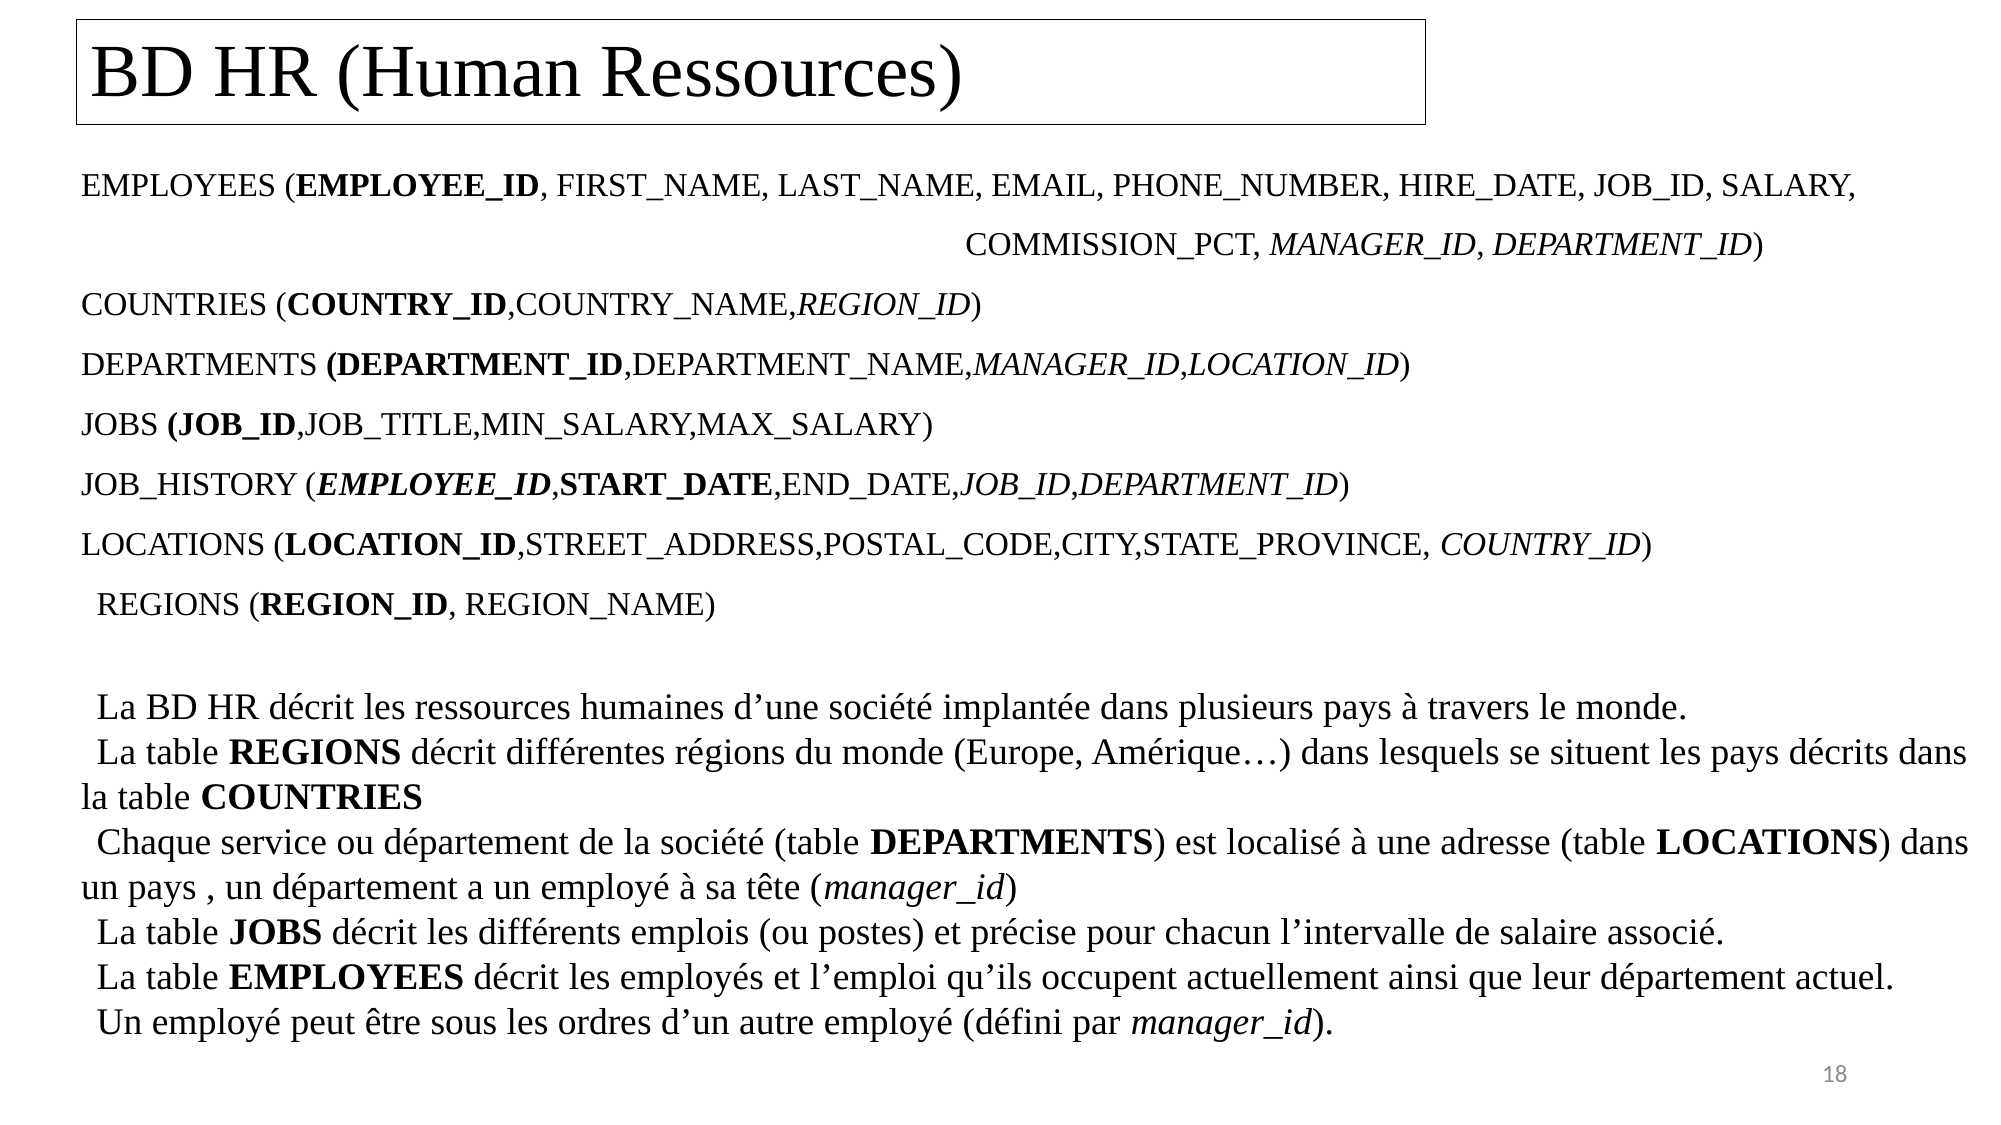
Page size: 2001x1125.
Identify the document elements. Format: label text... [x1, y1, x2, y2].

text_box BD HR (Human Ressources) [76, 19, 1426, 125]
text_box EMPLOYEES (EMPLOYEE_ID, FIRST_NAME, LAST_NAME, EMAIL, PHONE_NUMBER, HIRE_DATE, JOB_ID, SALARY, COMMISSION_PCT, MANAGER_ID, DEPARTMENT_ID) COUNTRIES (COUNTRY_ID,COUNTRY_NAME,REGION_ID) DEPARTMENTS (DEPARTMENT_ID,DEPARTMENT_NAME,MANAGER_ID,LOCATION_ID) JOBS (JOB_ID,JOB_TITLE,MIN_SALARY,MAX_SALARY) JOB_HISTORY (EMPLOYEE_ID,START_DATE,END_DATE,JOB_ID,DEPARTMENT_ID) LOCATIONS (LOCATION_ID,STREET_ADDRESS,POSTAL_CODE,CITY,STATE_PROVINCE, COUNTRY_ID) REGIONS (REGION_ID, REGION_NAME) La BD HR décrit les ressources humaines d’une société implantée dans plusieurs pays à travers le monde. La table REGIONS décrit différentes régions du monde (Europe, Amérique…) dans lesquels se situent les pays décrits dans la table COUNTRIES Chaque service ou département de la société (table DEPARTMENTS) est localisé à une adresse (table LOCATIONS) dans un pays , un département a un employé à sa tête (manager_id) La table JOBS décrit les différents emplois (ou postes) et précise pour chacun l’intervalle de salaire associé. La table EMPLOYEES décrit les employés et l’emploi qu’ils occupent actuellement ainsi que leur département actuel. Un employé peut être sous les ordres d’un autre employé (défini par manager_id). [22, 135, 2000, 1049]
text_box 17 [1412, 1042, 1863, 1103]
